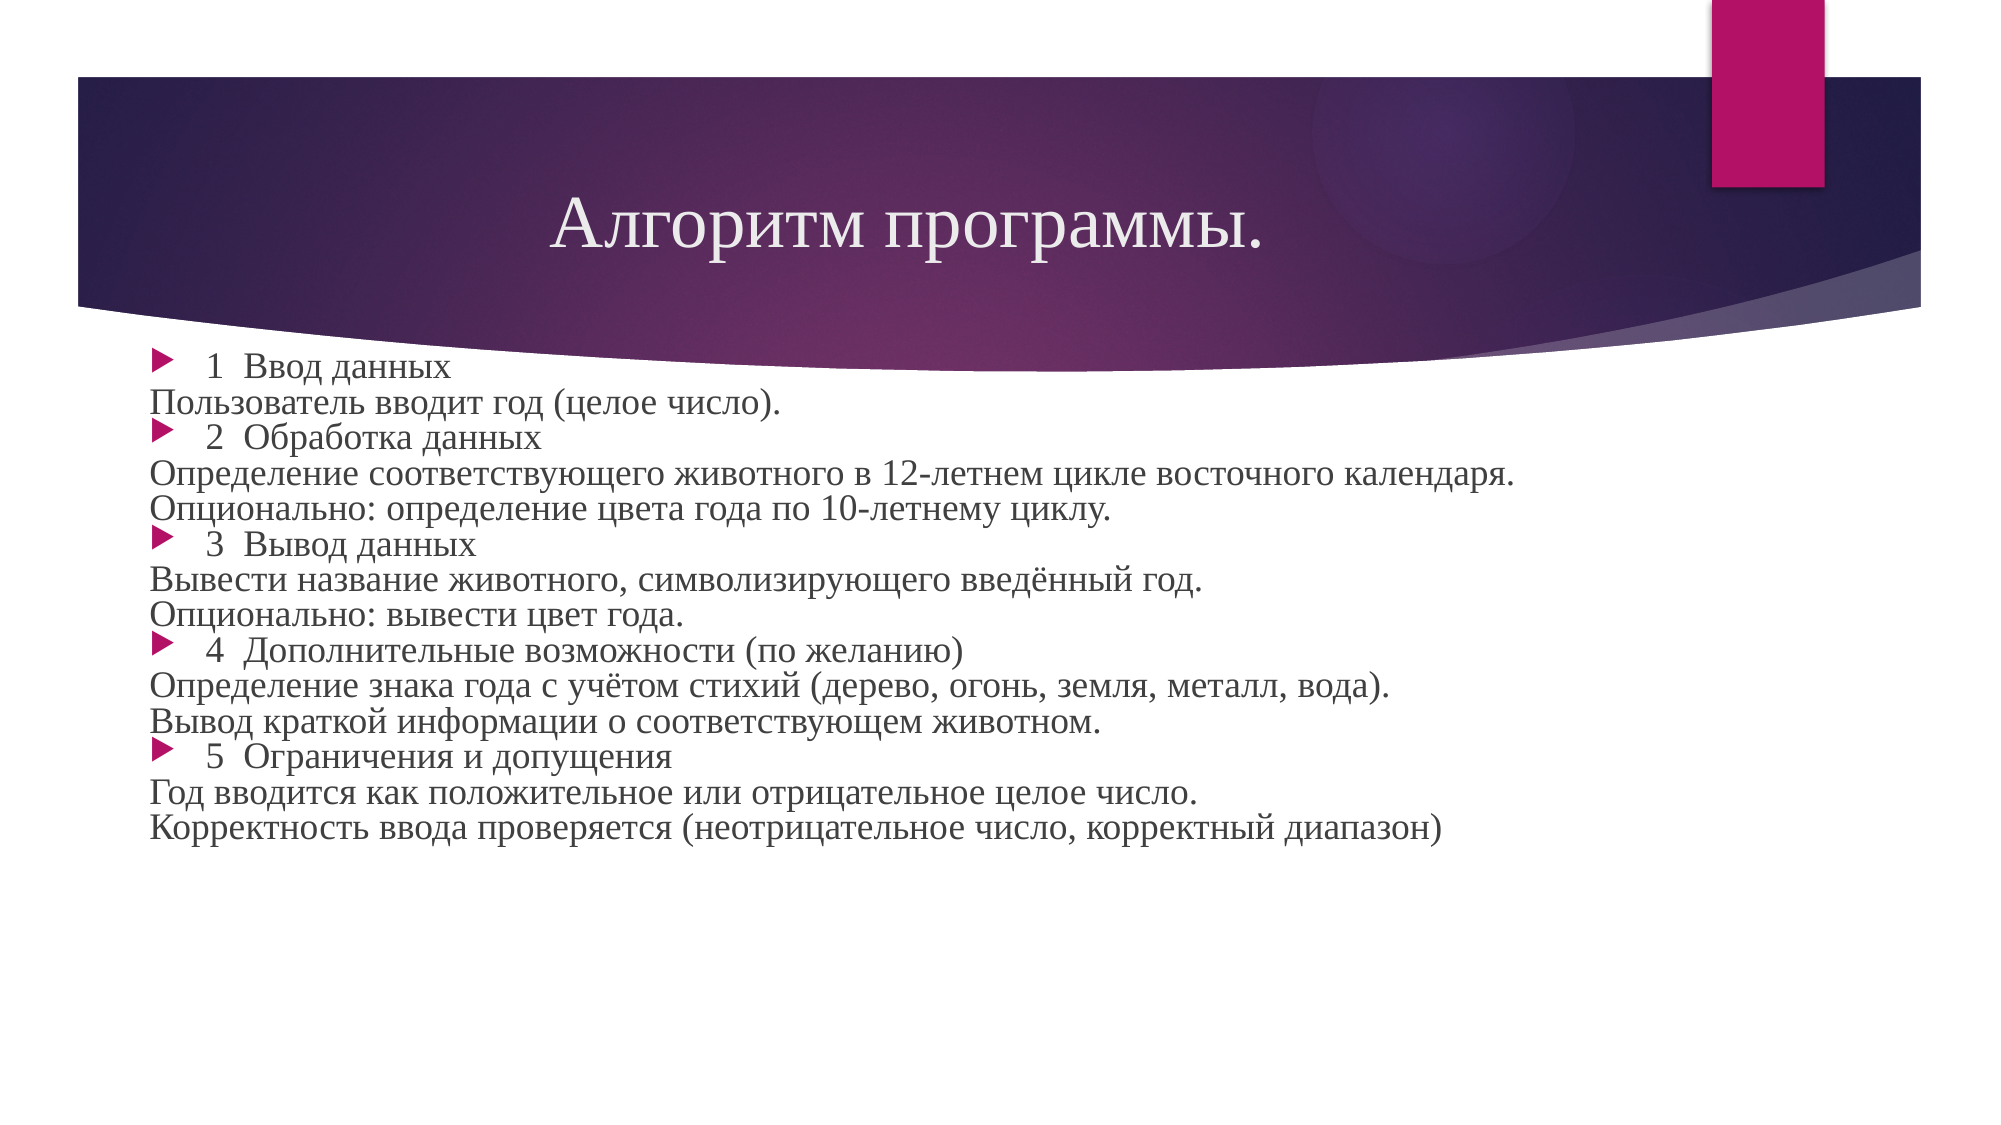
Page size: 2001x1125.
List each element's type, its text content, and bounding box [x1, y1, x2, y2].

title Алгоритм программы. [189, 159, 1627, 276]
list 1 Ввод данных Пользователь вводит год (целое число). 2 Обработка данных Определение соответствующего животного в 12-летнем цикле восточного календаря. Опционально: определение цвета года по 10-летнему циклу. 3 Вывод данных Вывести название животного, символизирующего введённый год. Опционально: вывести цвет года. 4 Дополнительные возможности (по желанию) Определение знака года с учётом стихий (дерево, огонь, земля, металл, вода). Вывод краткой информации о соответствующем животном. 5 Ограничения и допущения Год вводится как положительное или отрицательное целое число. Корректность ввода проверяется (неотрицательное число, корректный диапазон) [134, 364, 1917, 1125]
